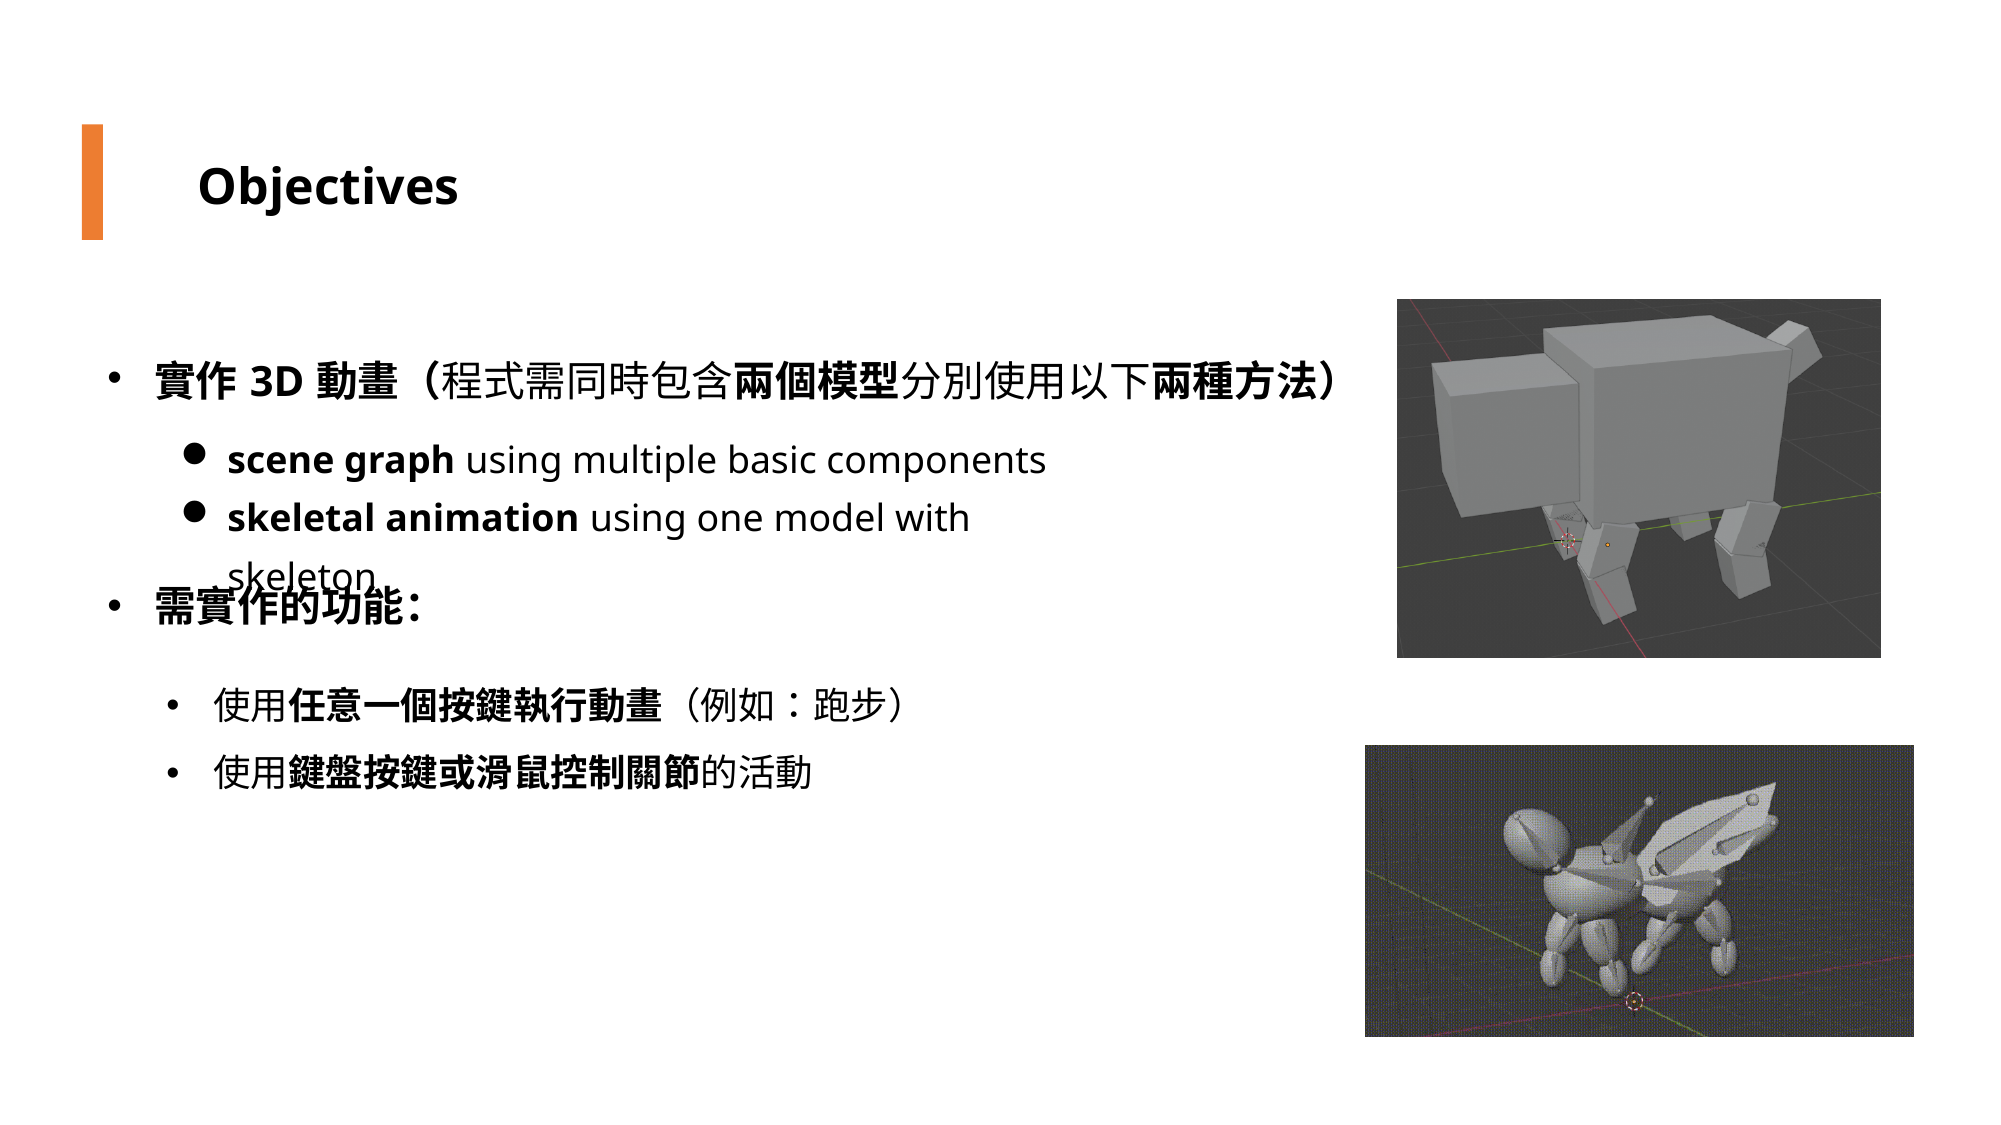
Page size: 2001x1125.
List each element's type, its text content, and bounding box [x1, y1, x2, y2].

picture [1397, 299, 1881, 659]
text_box 需實作的功能： [92, 577, 990, 648]
text_box scene graph using multiple basic components skeletal animation using one model with skeleton [90, 414, 1134, 606]
text_box 使用任意一個按鍵執行動畫（例如：跑步） 使用鍵盤按鍵或滑鼠控制關節的活動 [151, 652, 1153, 802]
text_box Objectives [182, 89, 1851, 284]
text_box 實作3D動畫（程式需同時包含兩個模型分別使用以下兩種方法） [92, 345, 1392, 416]
text_box [81, 124, 103, 240]
picture [1364, 745, 1914, 1037]
